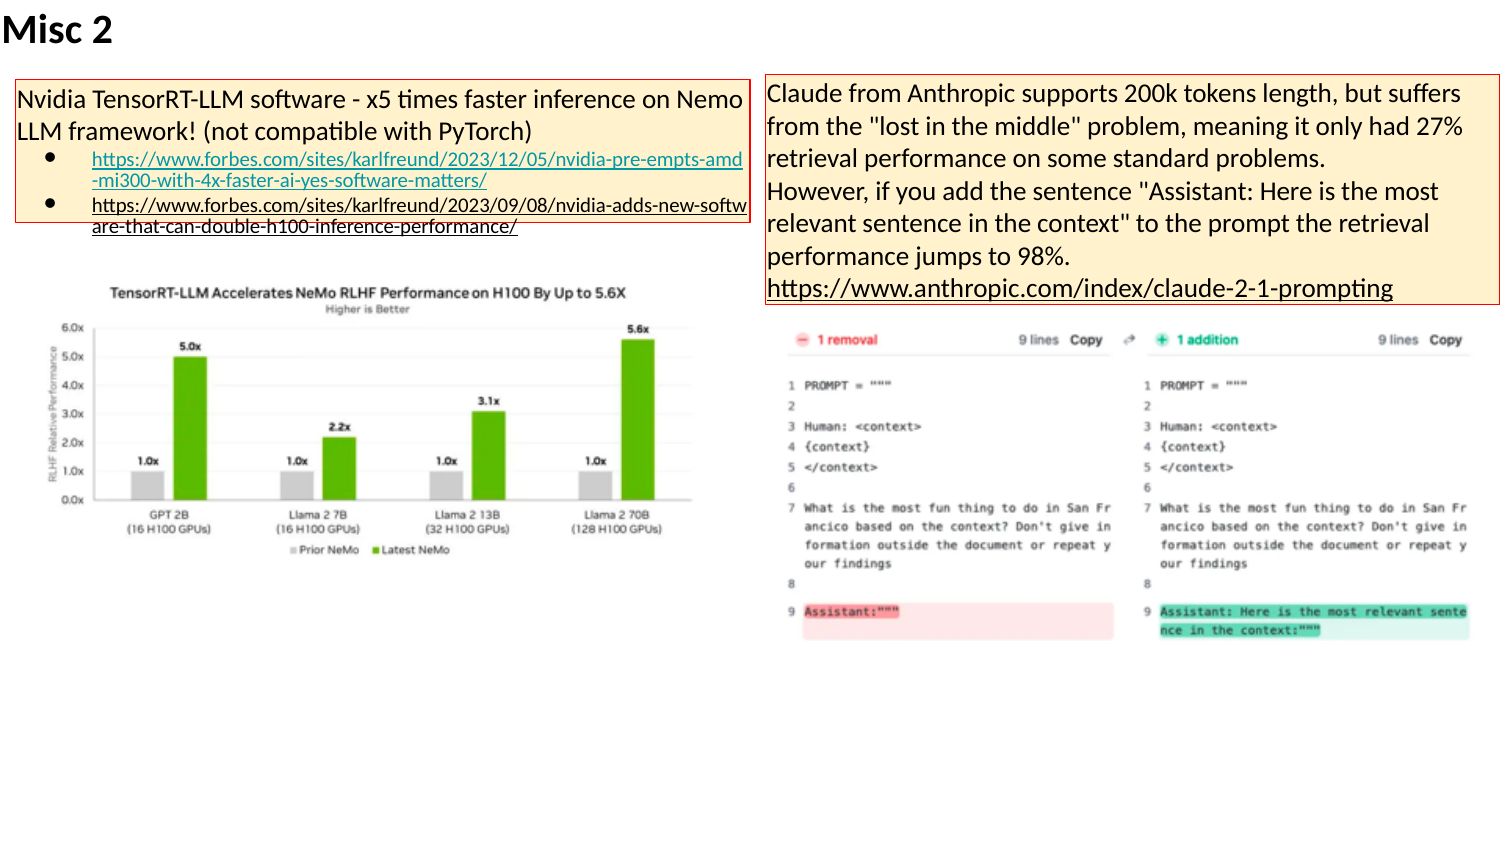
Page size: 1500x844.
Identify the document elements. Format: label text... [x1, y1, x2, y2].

text_box Nvidia TensorRT-LLM software - x5 times faster inference on Nemo LLM framework! (not compatible with PyTorch) https://www.forbes.com/sites/karlfreund/2023/12/05/nvidia-pre-empts-amd-mi300-with-4x-faster-ai-yes-software-matters/ https://www.forbes.com/sites/karlfreund/2023/09/08/nvidia-adds-new-software-that-can-double-h100-inference-performance/ [15, 79, 750, 223]
picture [771, 319, 1482, 656]
text_box Misc 2 [0, 0, 545, 53]
picture [24, 274, 741, 571]
text_box Claude from Anthropic supports 200k tokens length, but suffers from the "lost in the middle" problem, meaning it only had 27% retrieval performance on some standard problems. However, if you add the sentence "Assistant: Here is the most relevant sentence in the context" to the prompt the retrieval performance jumps to 98%. https://www.anthropic.com/index/claude-2-1-prompting [765, 74, 1500, 305]
